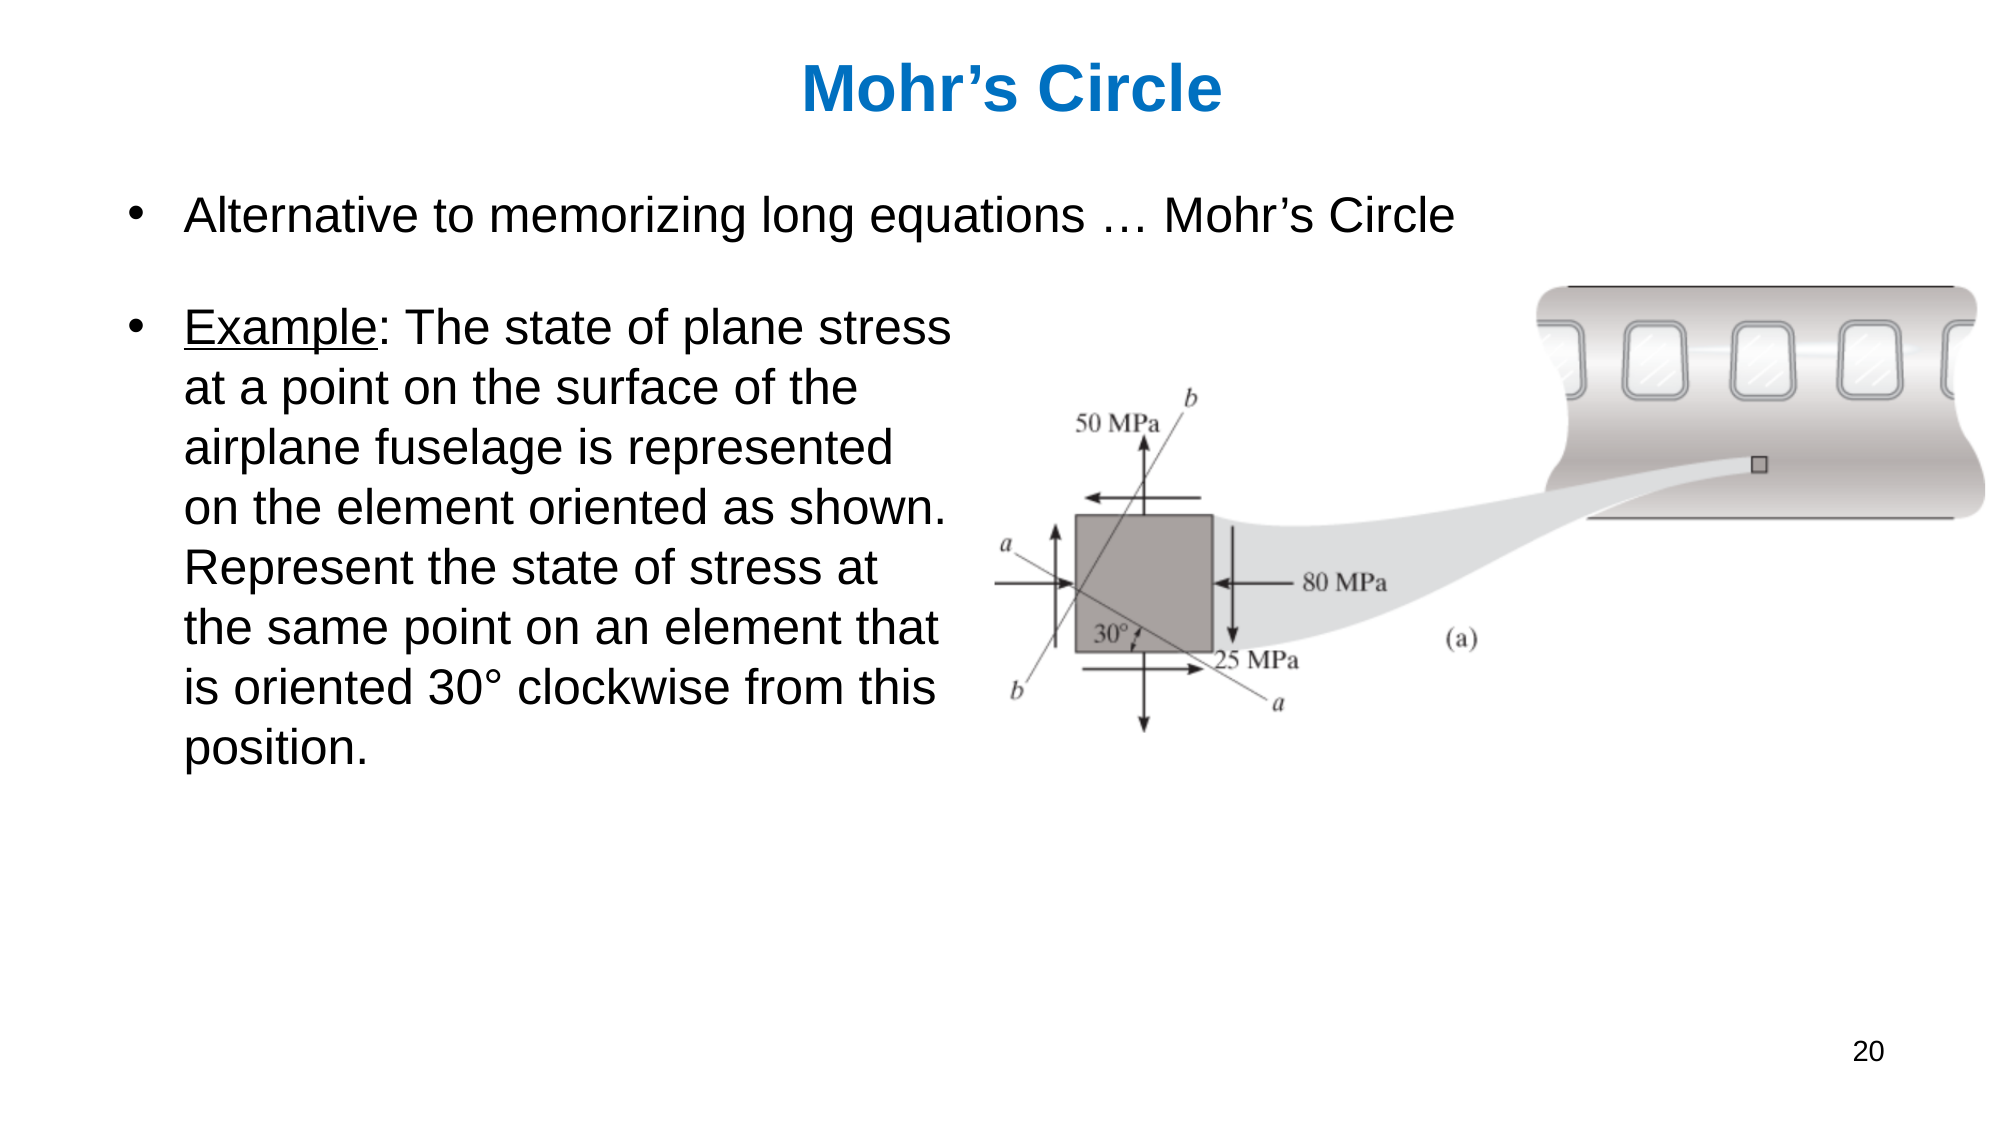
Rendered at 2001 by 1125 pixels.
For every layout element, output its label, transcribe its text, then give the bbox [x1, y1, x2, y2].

picture [985, 274, 1999, 738]
text_box Mohr’s Circle [374, 37, 1650, 138]
slide_number 20 [1433, 1024, 1901, 1103]
text_box Example: The state of plane stress at a point on the surface of the airplane fuselage is represented on the element oriented as shown. Represent the state of stress at the same point on an element that is oriented 30° clockwise from this position. [112, 287, 969, 783]
text_box Alternative to memorizing long equations … Mohr’s Circle [112, 174, 1900, 250]
